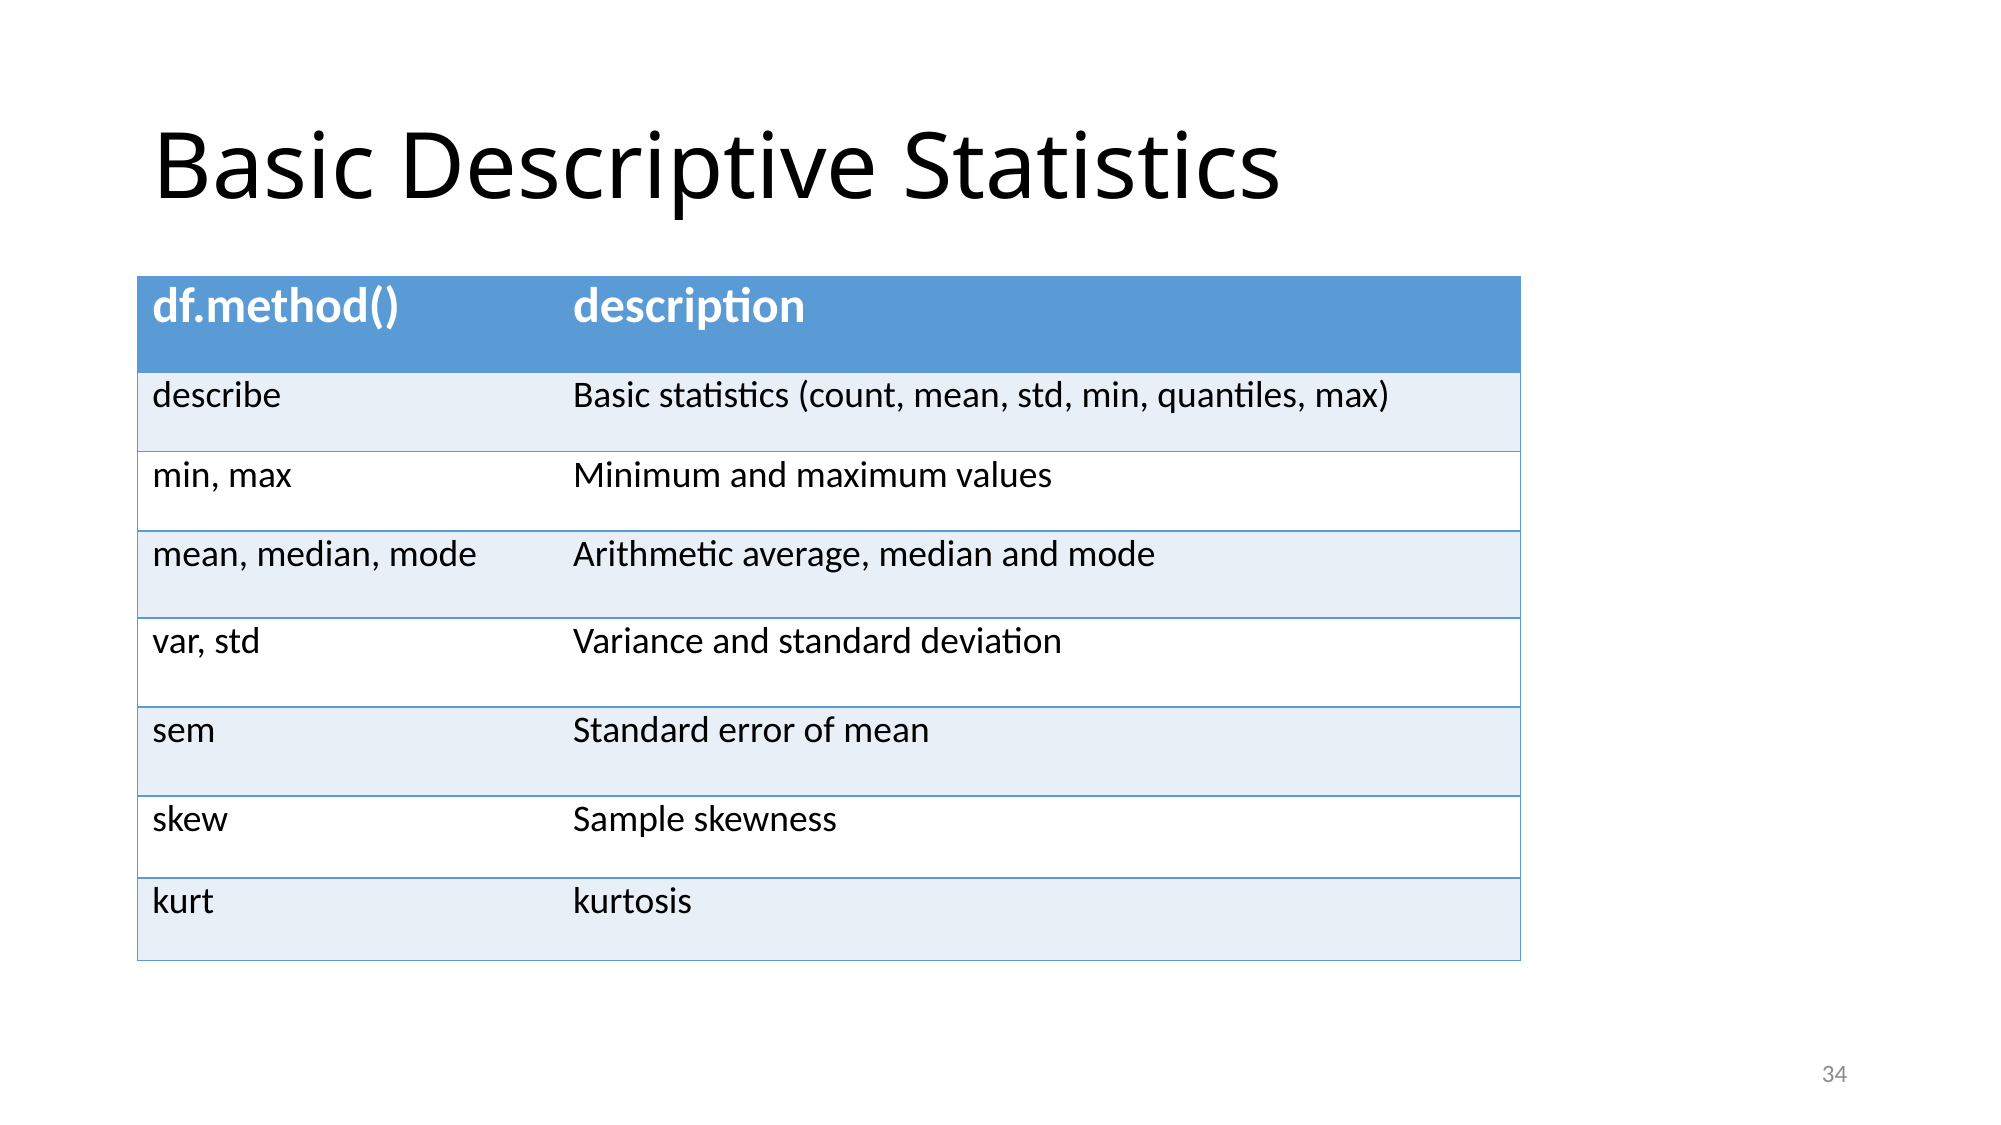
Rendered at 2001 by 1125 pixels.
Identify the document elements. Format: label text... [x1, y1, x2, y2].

table_cell min, max [138, 452, 558, 530]
table_cell skew [138, 797, 558, 877]
table_cell Variance and standard deviation [558, 619, 1520, 706]
table_header description [558, 278, 1520, 371]
table_cell Standard error of mean [558, 708, 1520, 795]
table_cell describe [138, 373, 558, 451]
table_cell sem [138, 708, 558, 795]
table_cell kurtosis [558, 879, 1520, 960]
table_cell kurt [138, 879, 558, 960]
table_cell Sample skewness [558, 797, 1520, 877]
table_cell Minimum and maximum values [558, 452, 1520, 530]
table_cell Basic statistics (count, mean, std, min, quantiles, max) [558, 373, 1520, 451]
title Basic Descriptive Statistics [137, 59, 1863, 278]
table_cell Arithmetic average, median and mode [558, 532, 1520, 617]
table_cell var, std [138, 619, 558, 706]
slide_number 34 [1412, 1042, 1863, 1103]
table_cell mean, median, mode [138, 532, 558, 617]
table_header df.method() [138, 278, 558, 371]
